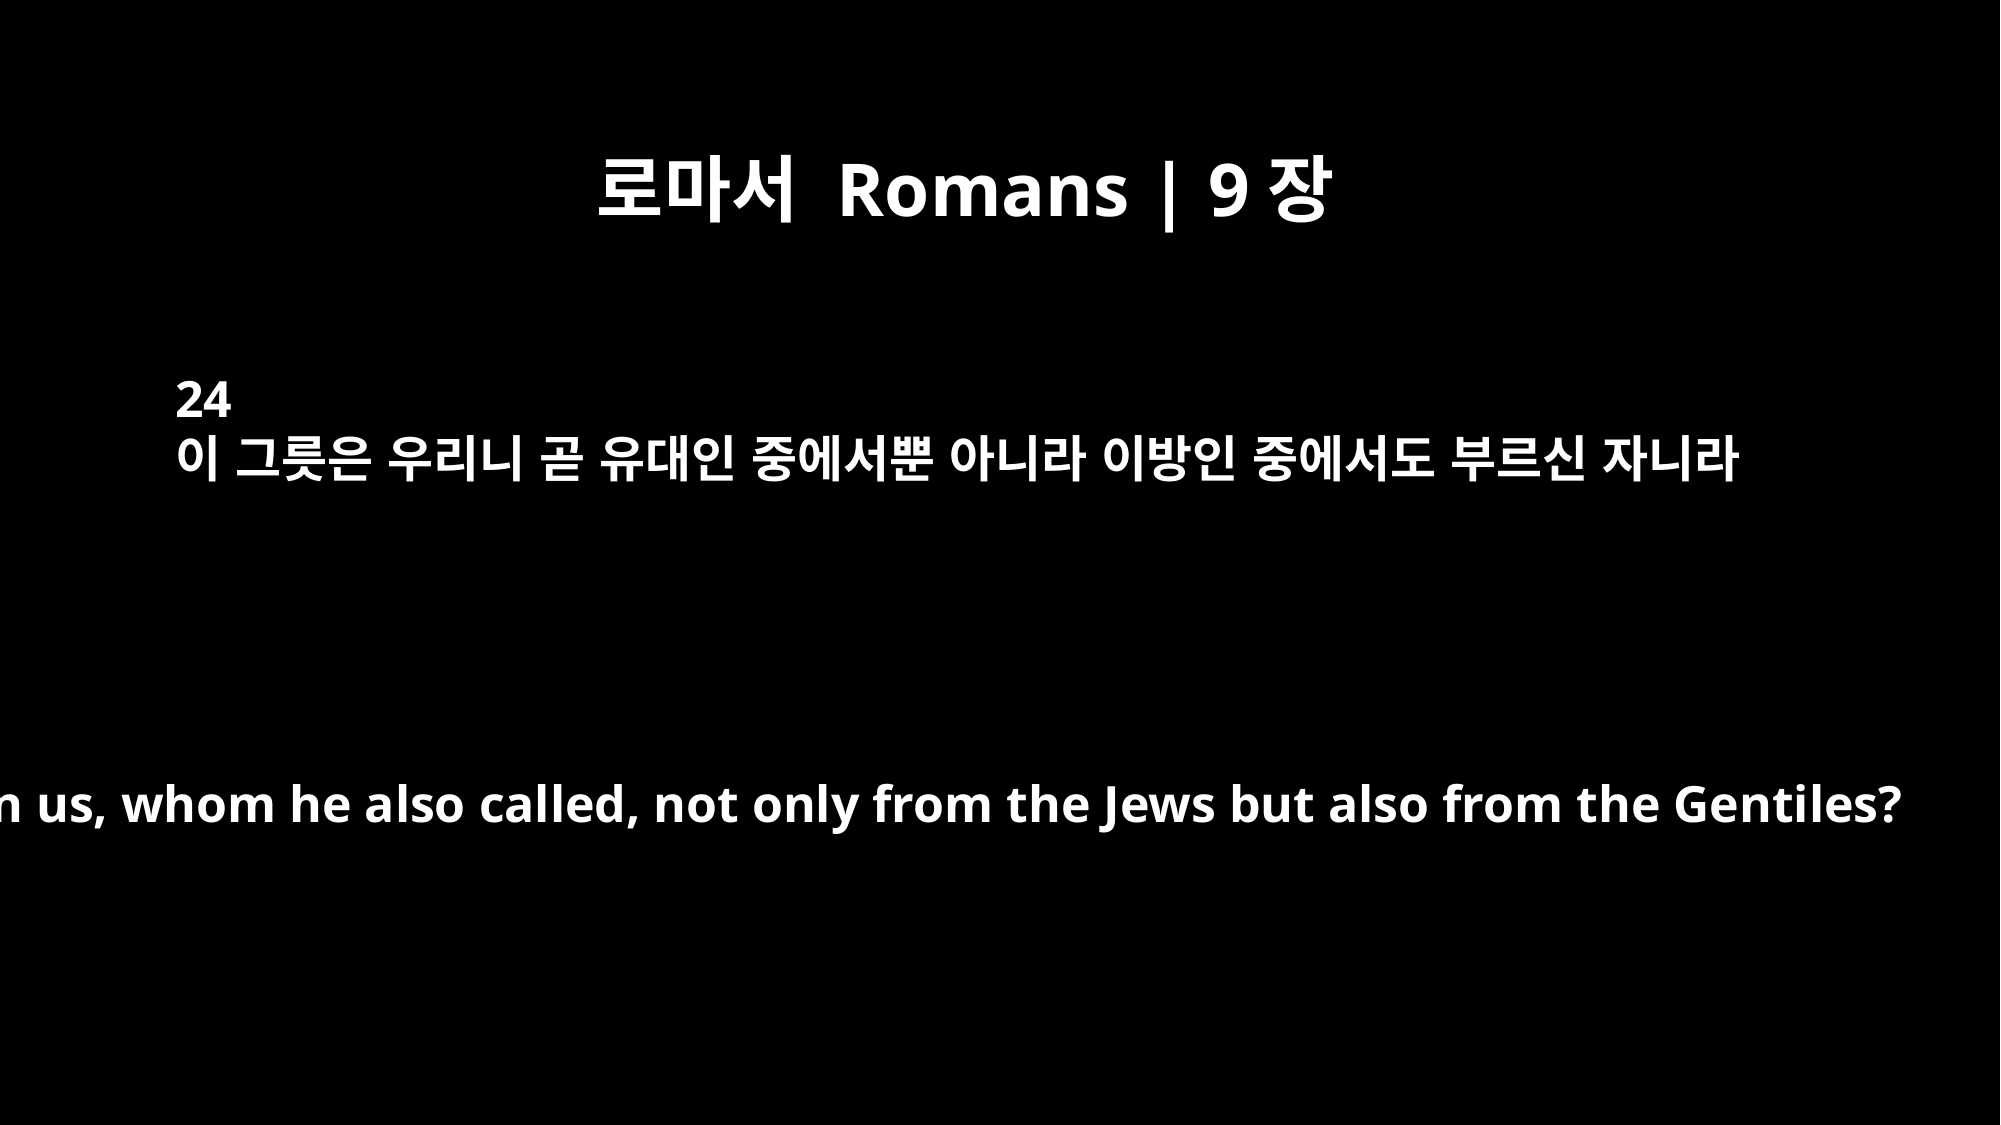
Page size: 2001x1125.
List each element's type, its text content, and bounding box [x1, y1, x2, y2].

text_box 로마서 Romans | 9장 [582, 136, 1350, 239]
text_box even us, whom he also called, not only from the Jews but also from the Gentiles? [0, 764, 1918, 840]
text_box 24 이 그릇은 우리니 곧 유대인 중에서뿐 아니라 이방인 중에서도 부르신 자니라 [160, 359, 1757, 495]
